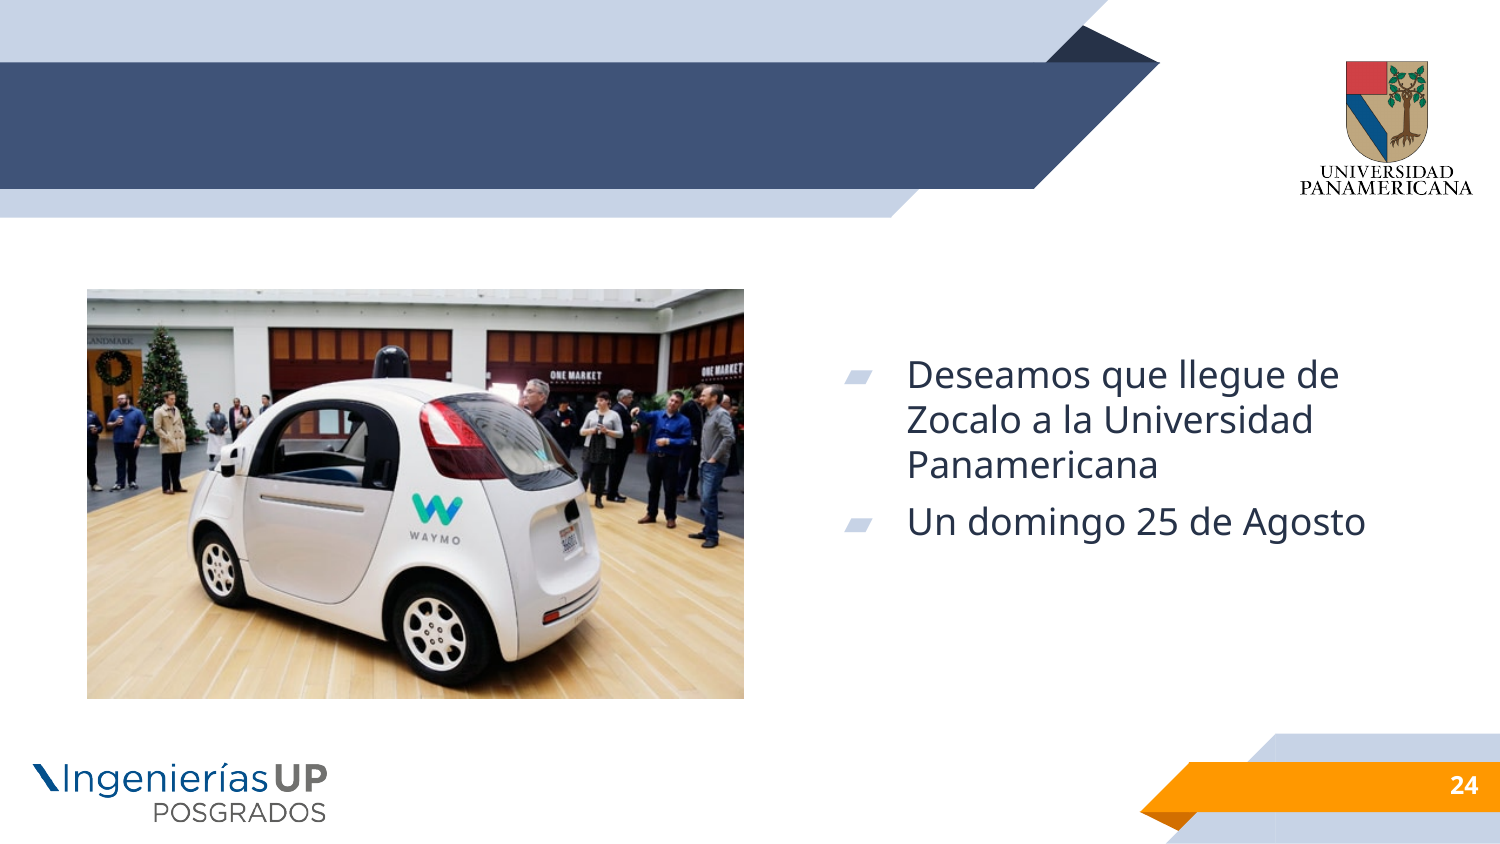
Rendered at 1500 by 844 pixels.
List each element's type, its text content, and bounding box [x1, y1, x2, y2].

picture [15, 737, 344, 844]
list Deseamos que llegue de Zocalo a la Universidad Panamericana Un domingo 25 de Agosto [816, 217, 1475, 734]
slide_number 24 [1249, 760, 1494, 813]
picture [87, 289, 744, 700]
picture [1286, 44, 1490, 210]
